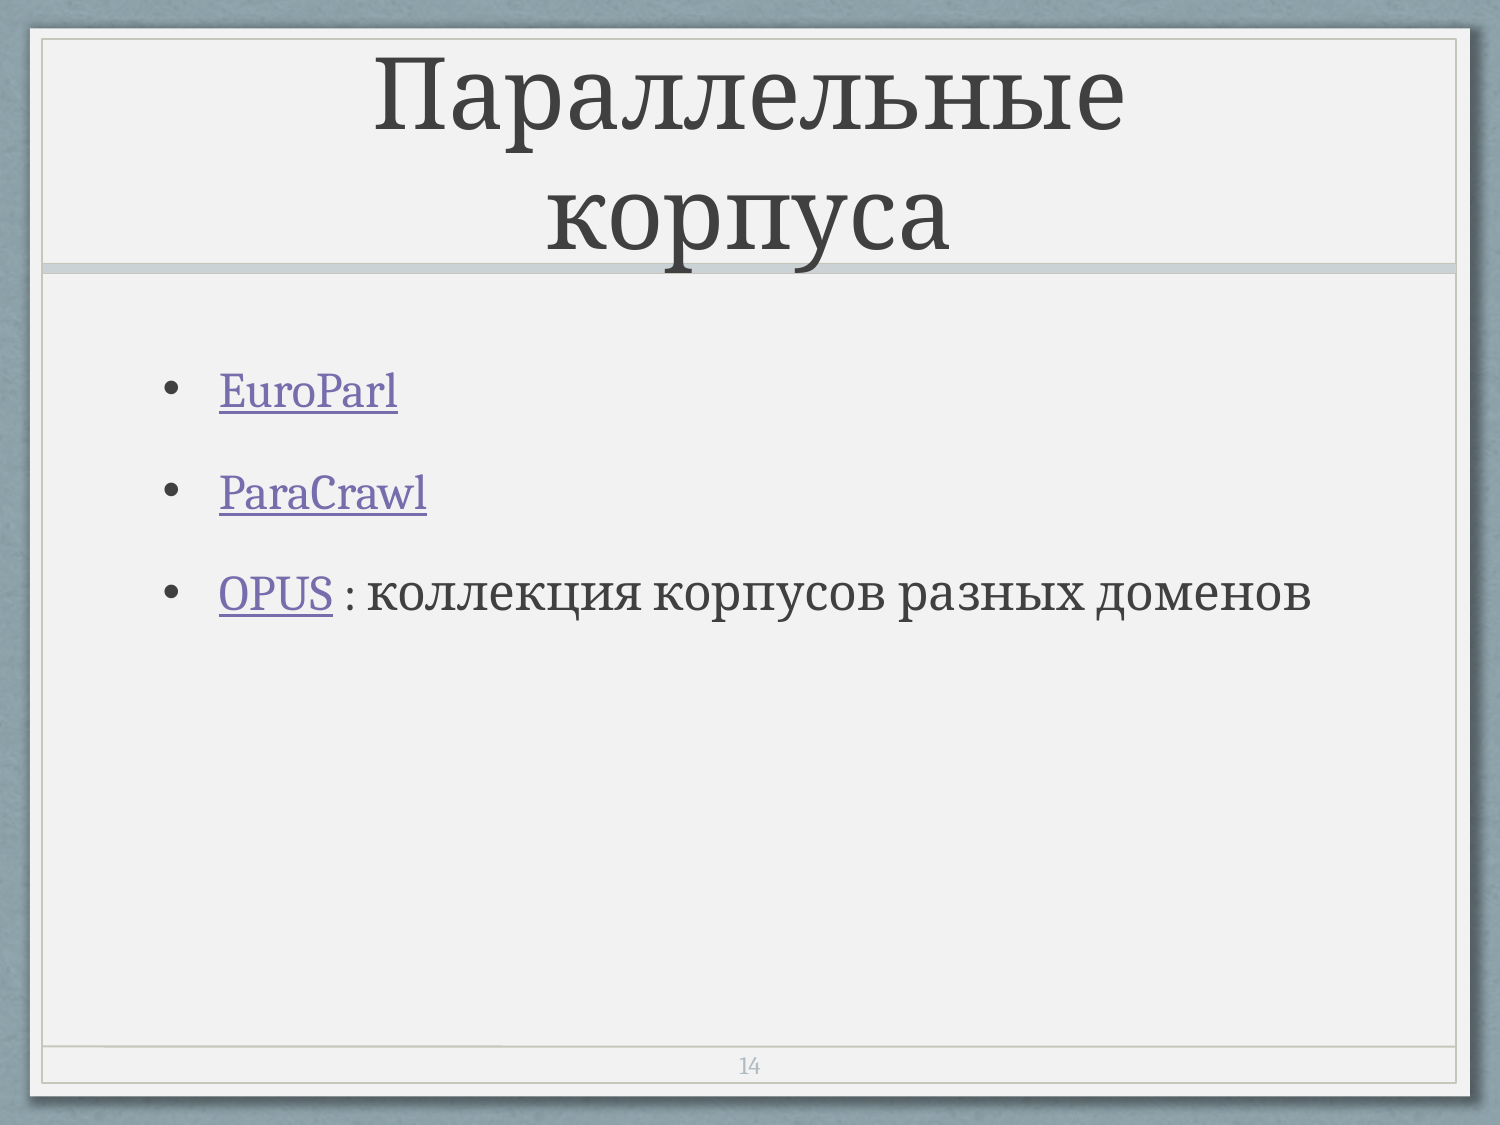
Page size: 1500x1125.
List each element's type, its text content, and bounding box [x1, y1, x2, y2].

list EuroParl ParaCrawl OPUS : коллекция корпусов разных доменов [147, 350, 1353, 995]
title Параллельные корпуса [147, 40, 1353, 260]
slide_number 13 [687, 1042, 813, 1088]
